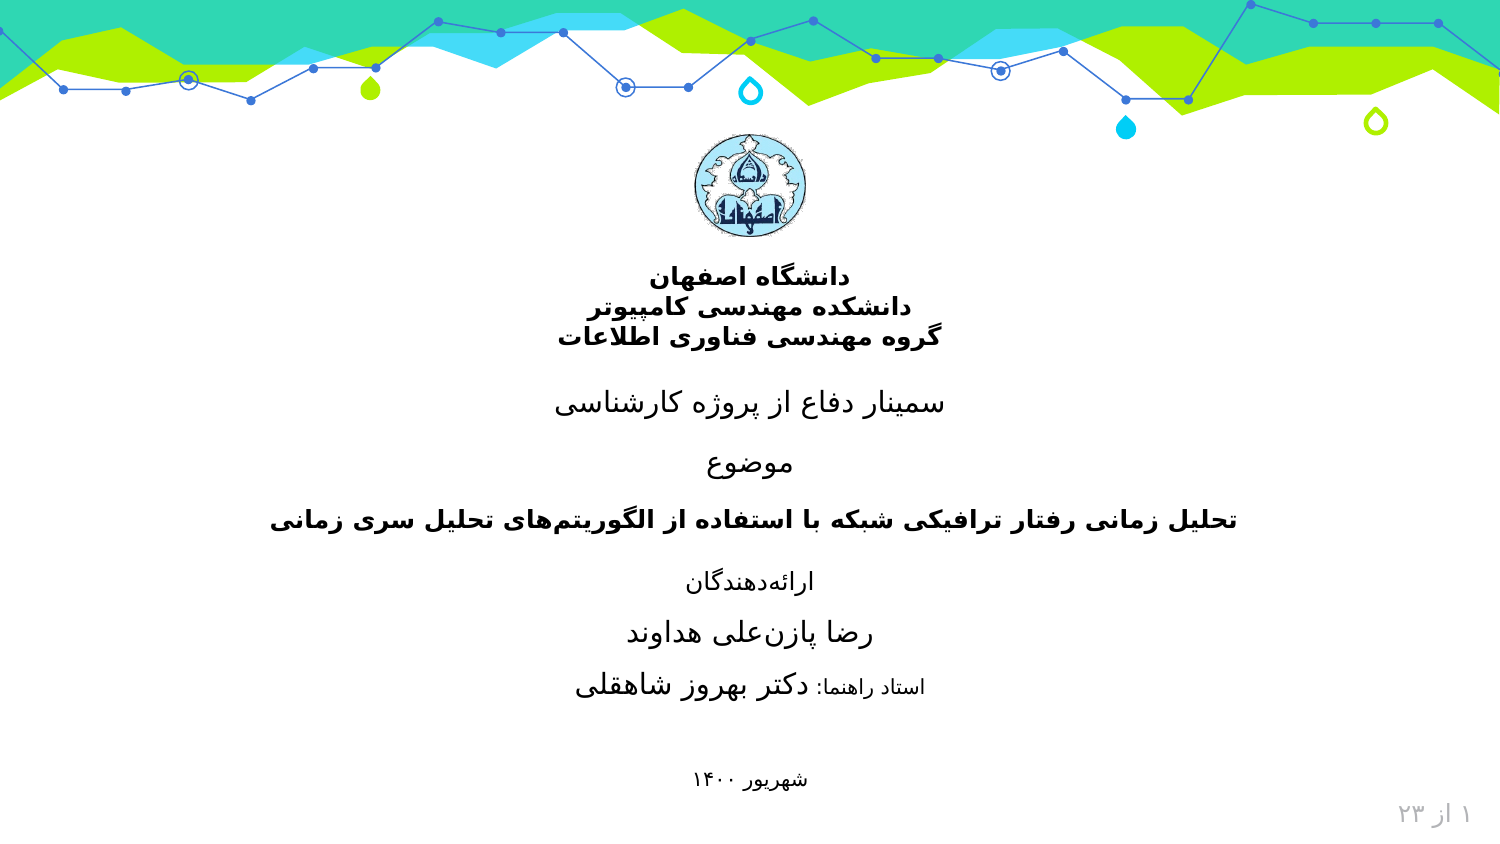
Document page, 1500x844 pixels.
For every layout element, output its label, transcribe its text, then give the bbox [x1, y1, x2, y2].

text_box سمینار دفاع از پروژه کارشناسی موضوع تحلیل زمانی رفتار ترافیکی شبکه با استفاده از الگوریتم‌های تحلیل سری زمانی ارائه‌دهندگان رضا پازن علی هداوند استاد راهنما: دکتر بهروز شاهقلی شهریور ۱۴۰۰ [28, 375, 1472, 798]
text_box دانشگاه اصفهان دانشکده مهندسی کامپیوتر گروه مهندسی فناوری اطلاعات [543, 253, 957, 358]
picture [694, 134, 806, 238]
slide_number ۱ از ۲۳ [1377, 789, 1489, 835]
